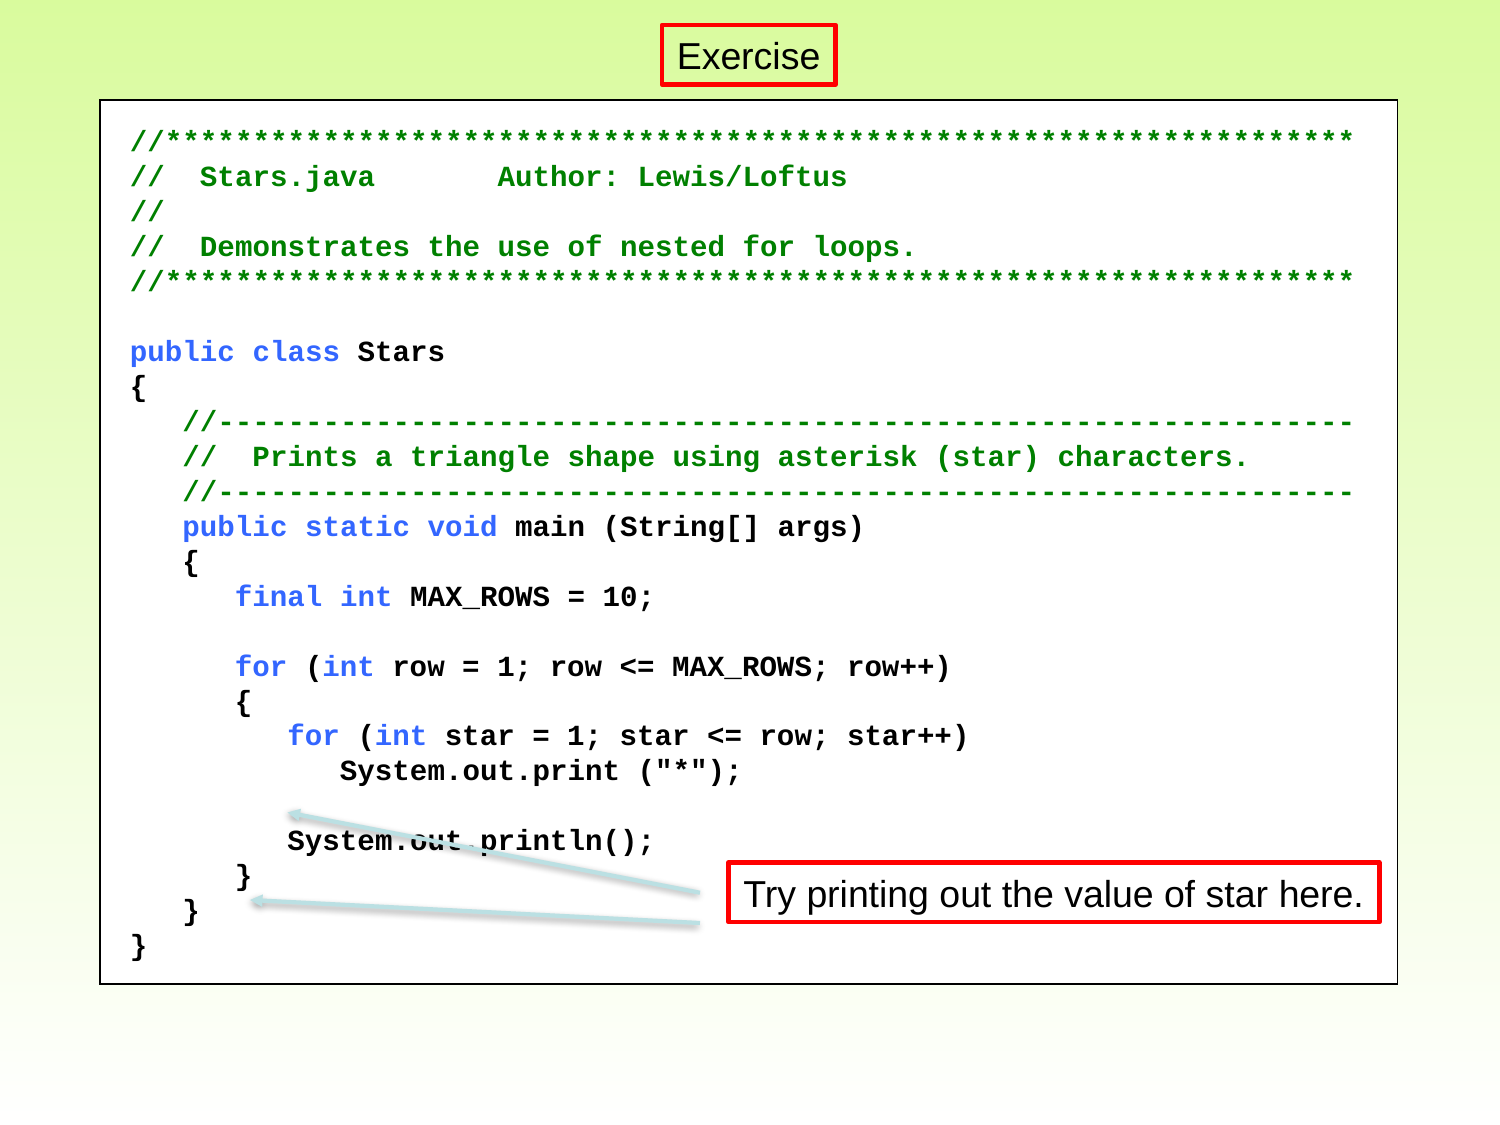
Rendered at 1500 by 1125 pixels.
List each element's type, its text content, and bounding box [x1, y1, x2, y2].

text_box //******************************************************************** // Stars.java Author: Lewis/Loftus // // Demonstrates the use of nested for loops. //******************************************************************** public class Stars { //----------------------------------------------------------------- // Prints a triangle shape using asterisk (star) characters. //----------------------------------------------------------------- public static void main (String[] args) { final int MAX_ROWS = 10; for (int row = 1; row <= MAX_ROWS; row++) { for (int star = 1; star <= row; star++) System.out.print ("*"); System.out.println(); } } } [99, 99, 1398, 984]
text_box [249, 899, 701, 924]
text_box Exercise [662, 24, 836, 85]
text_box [287, 812, 701, 893]
text_box Try printing out the value of star here. [728, 862, 1380, 923]
